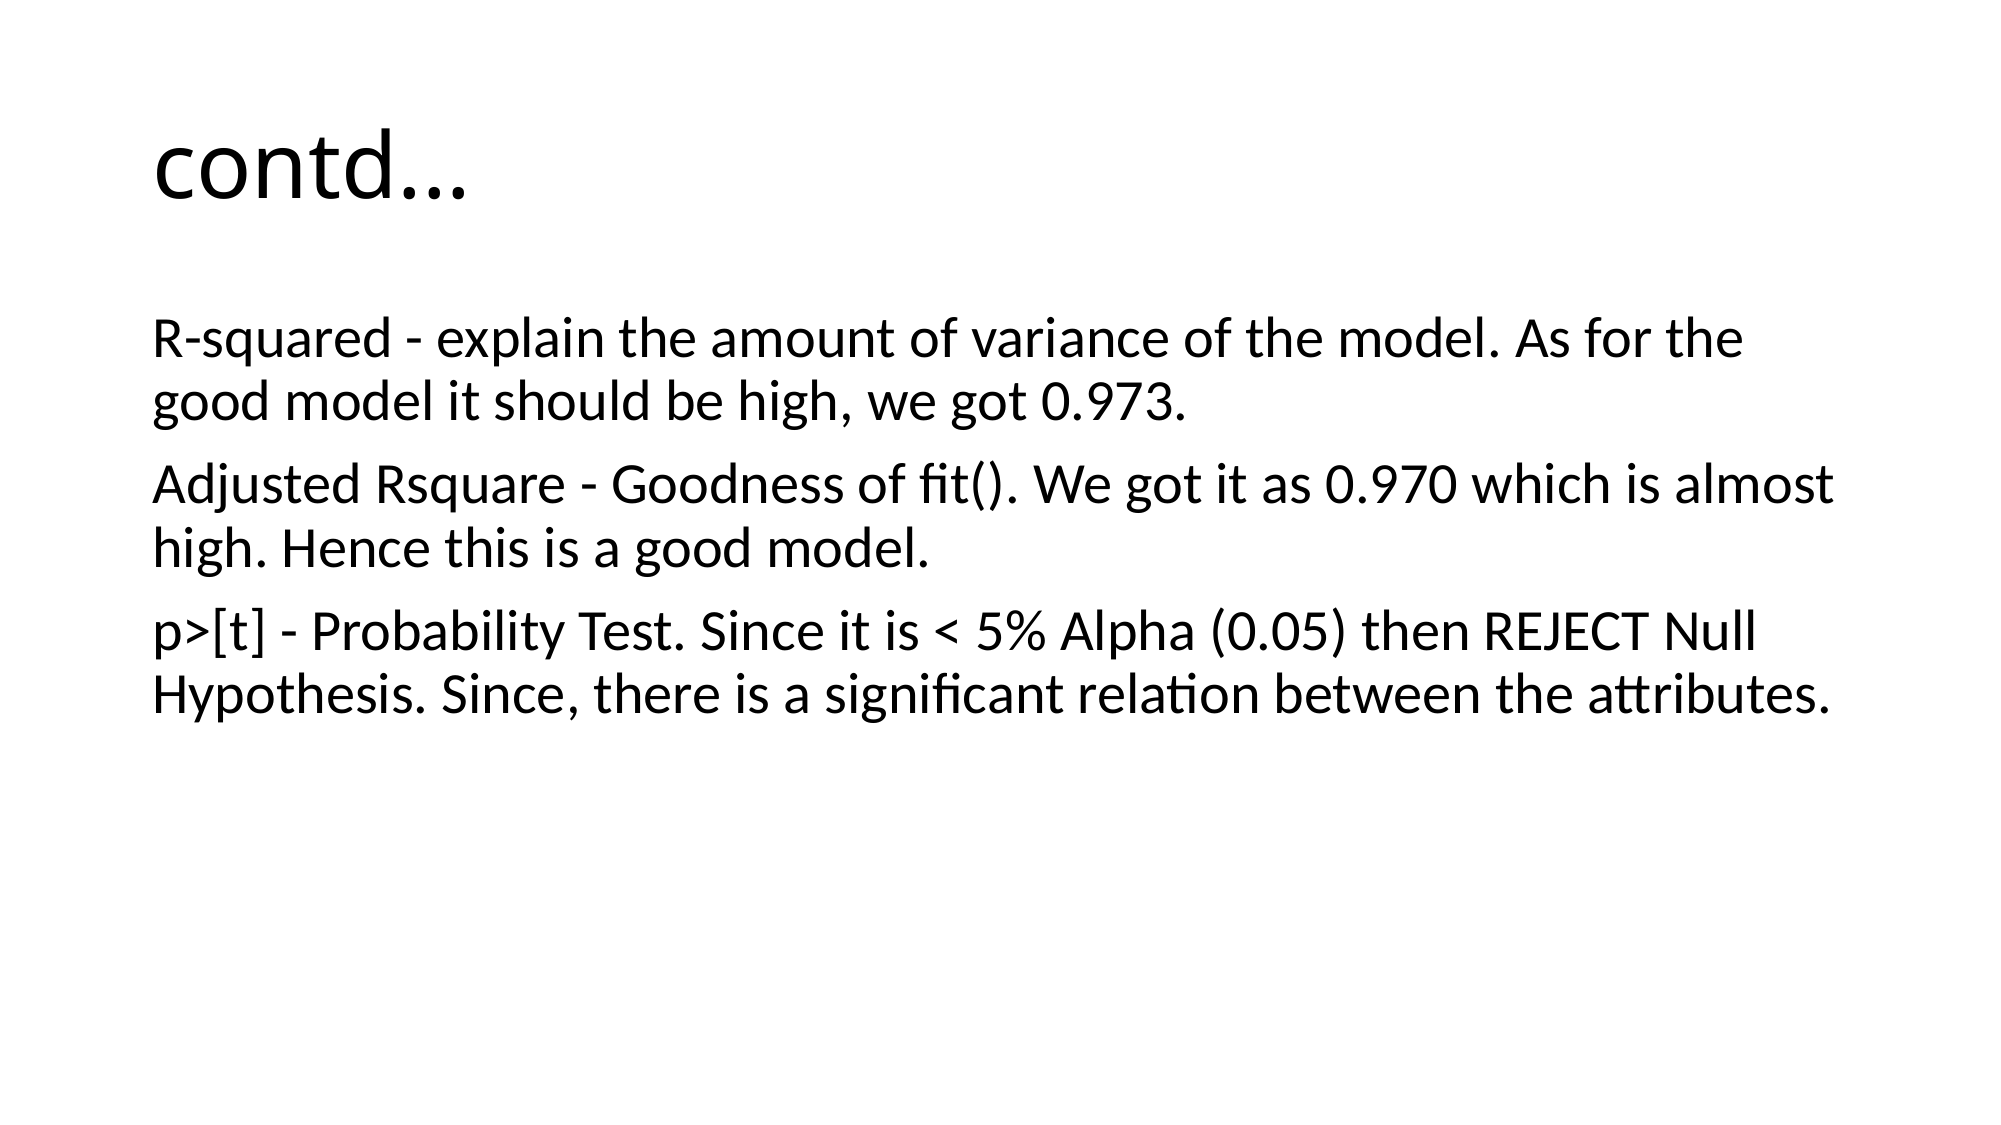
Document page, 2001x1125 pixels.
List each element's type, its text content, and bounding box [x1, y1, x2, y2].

list R-squared - explain the amount of variance of the model. As for the good model it should be high, we got 0.973. Adjusted Rsquare - Goodness of fit(). We got it as 0.970 which is almost high. Hence this is a good model. p>[t] - Probability Test. Since it is < 5% Alpha (0.05) then REJECT Null Hypothesis. Since, there is a significant relation between the attributes. [137, 299, 1863, 1014]
title contd... [137, 59, 1863, 278]
